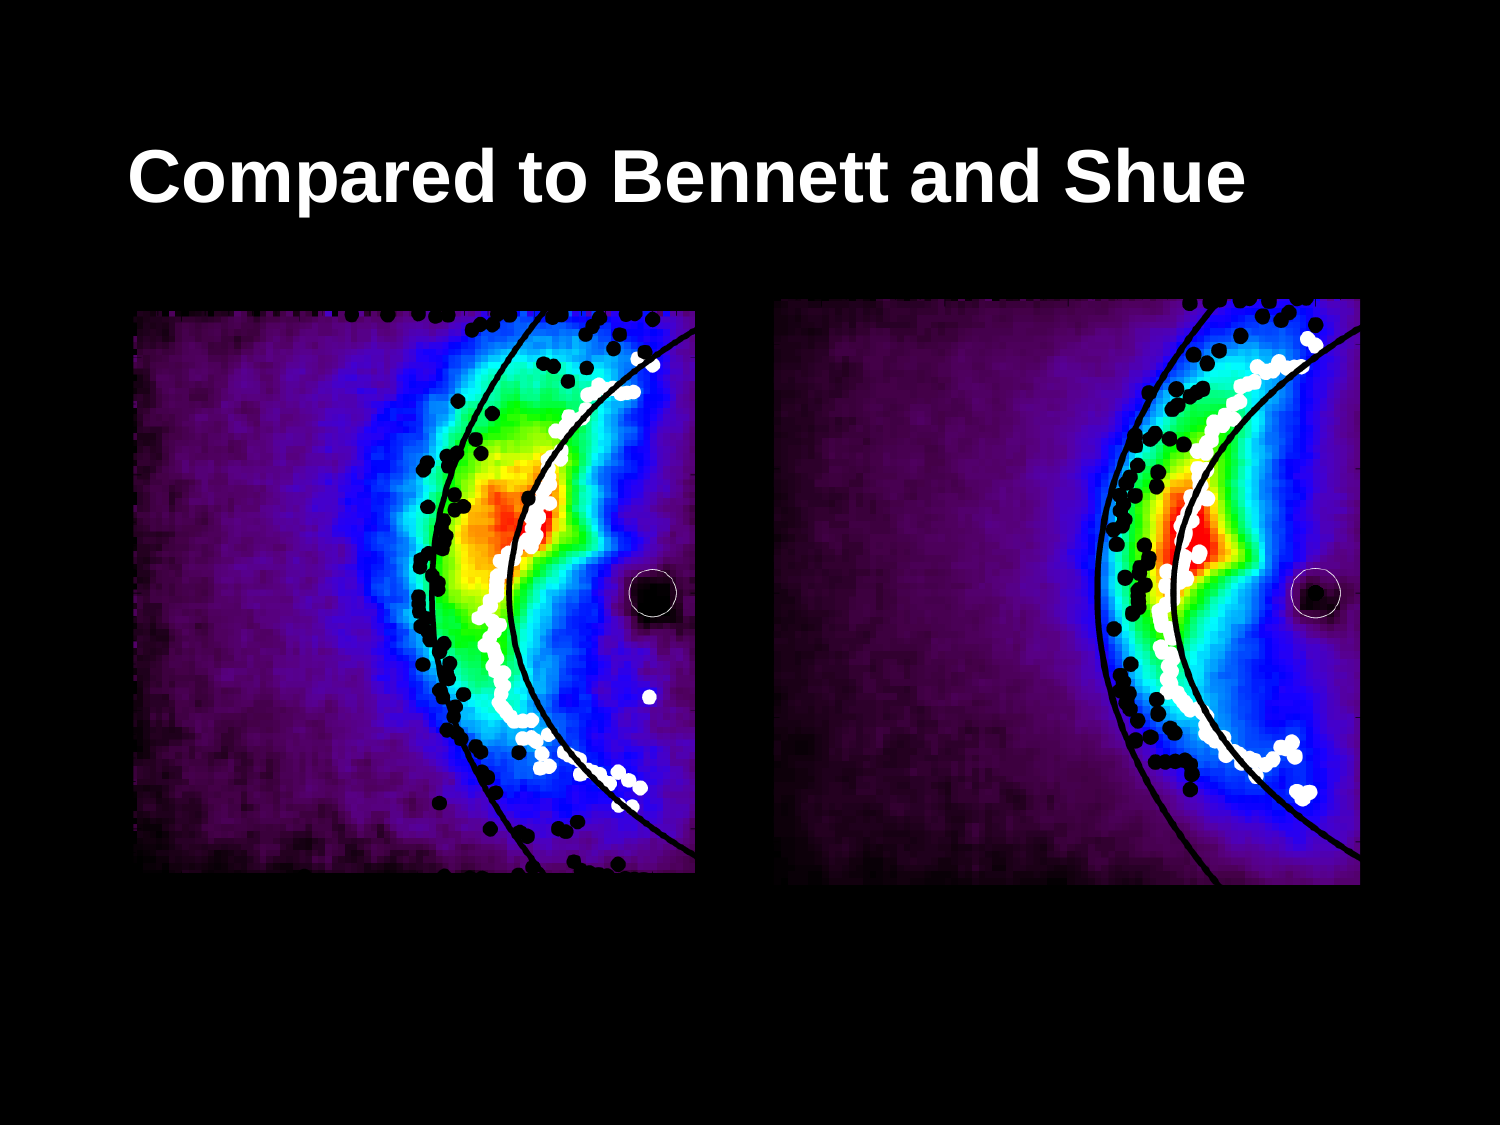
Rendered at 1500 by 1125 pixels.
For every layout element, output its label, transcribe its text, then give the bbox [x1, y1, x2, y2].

title Compared to Bennett and Shue [75, 45, 1425, 233]
text_box [773, 299, 1361, 885]
text_box [133, 311, 695, 873]
